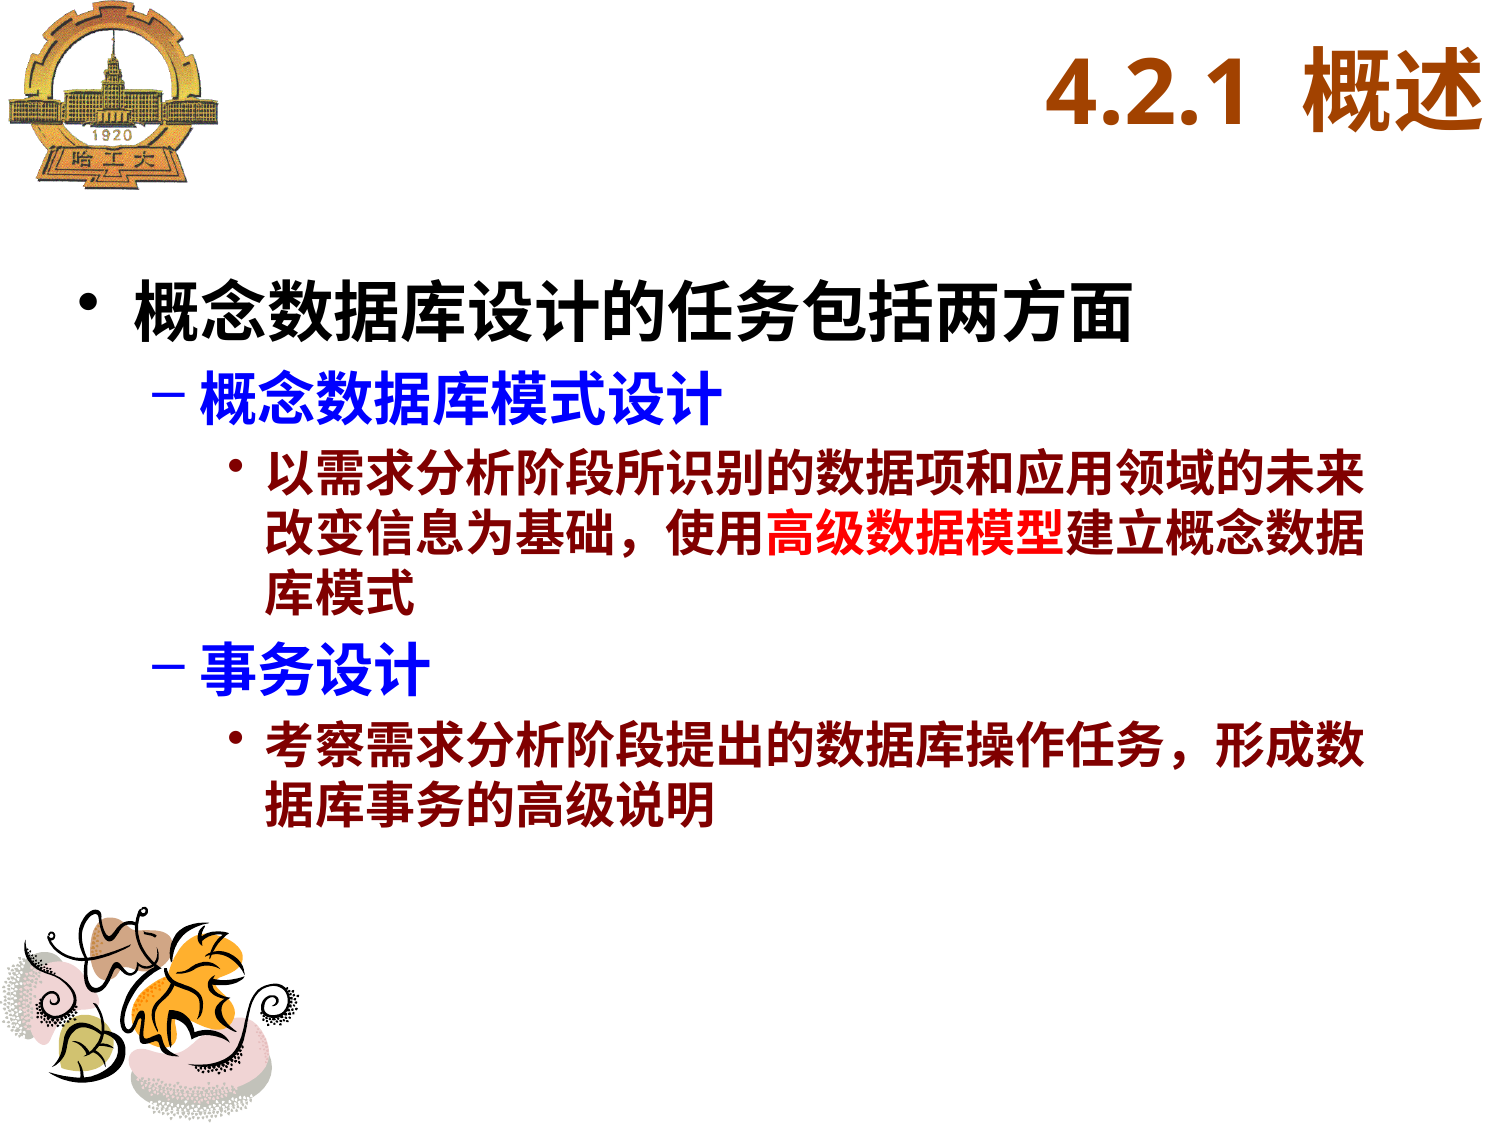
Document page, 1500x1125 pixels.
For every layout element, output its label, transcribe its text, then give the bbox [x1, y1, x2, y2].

list 概念数据库设计的任务包括两方面 概念数据库模式设计 以需求分析阶段所识别的数据项和应用领域的未来改变信息为基础，使用高级数据模型建立概念数据库模式 事务设计 考察需求分析阶段提出的数据库操作任务，形成数据库事务的高级说明 [62, 262, 1413, 1006]
picture [0, 0, 219, 196]
title 4.2.1 概述 [218, 0, 1500, 176]
